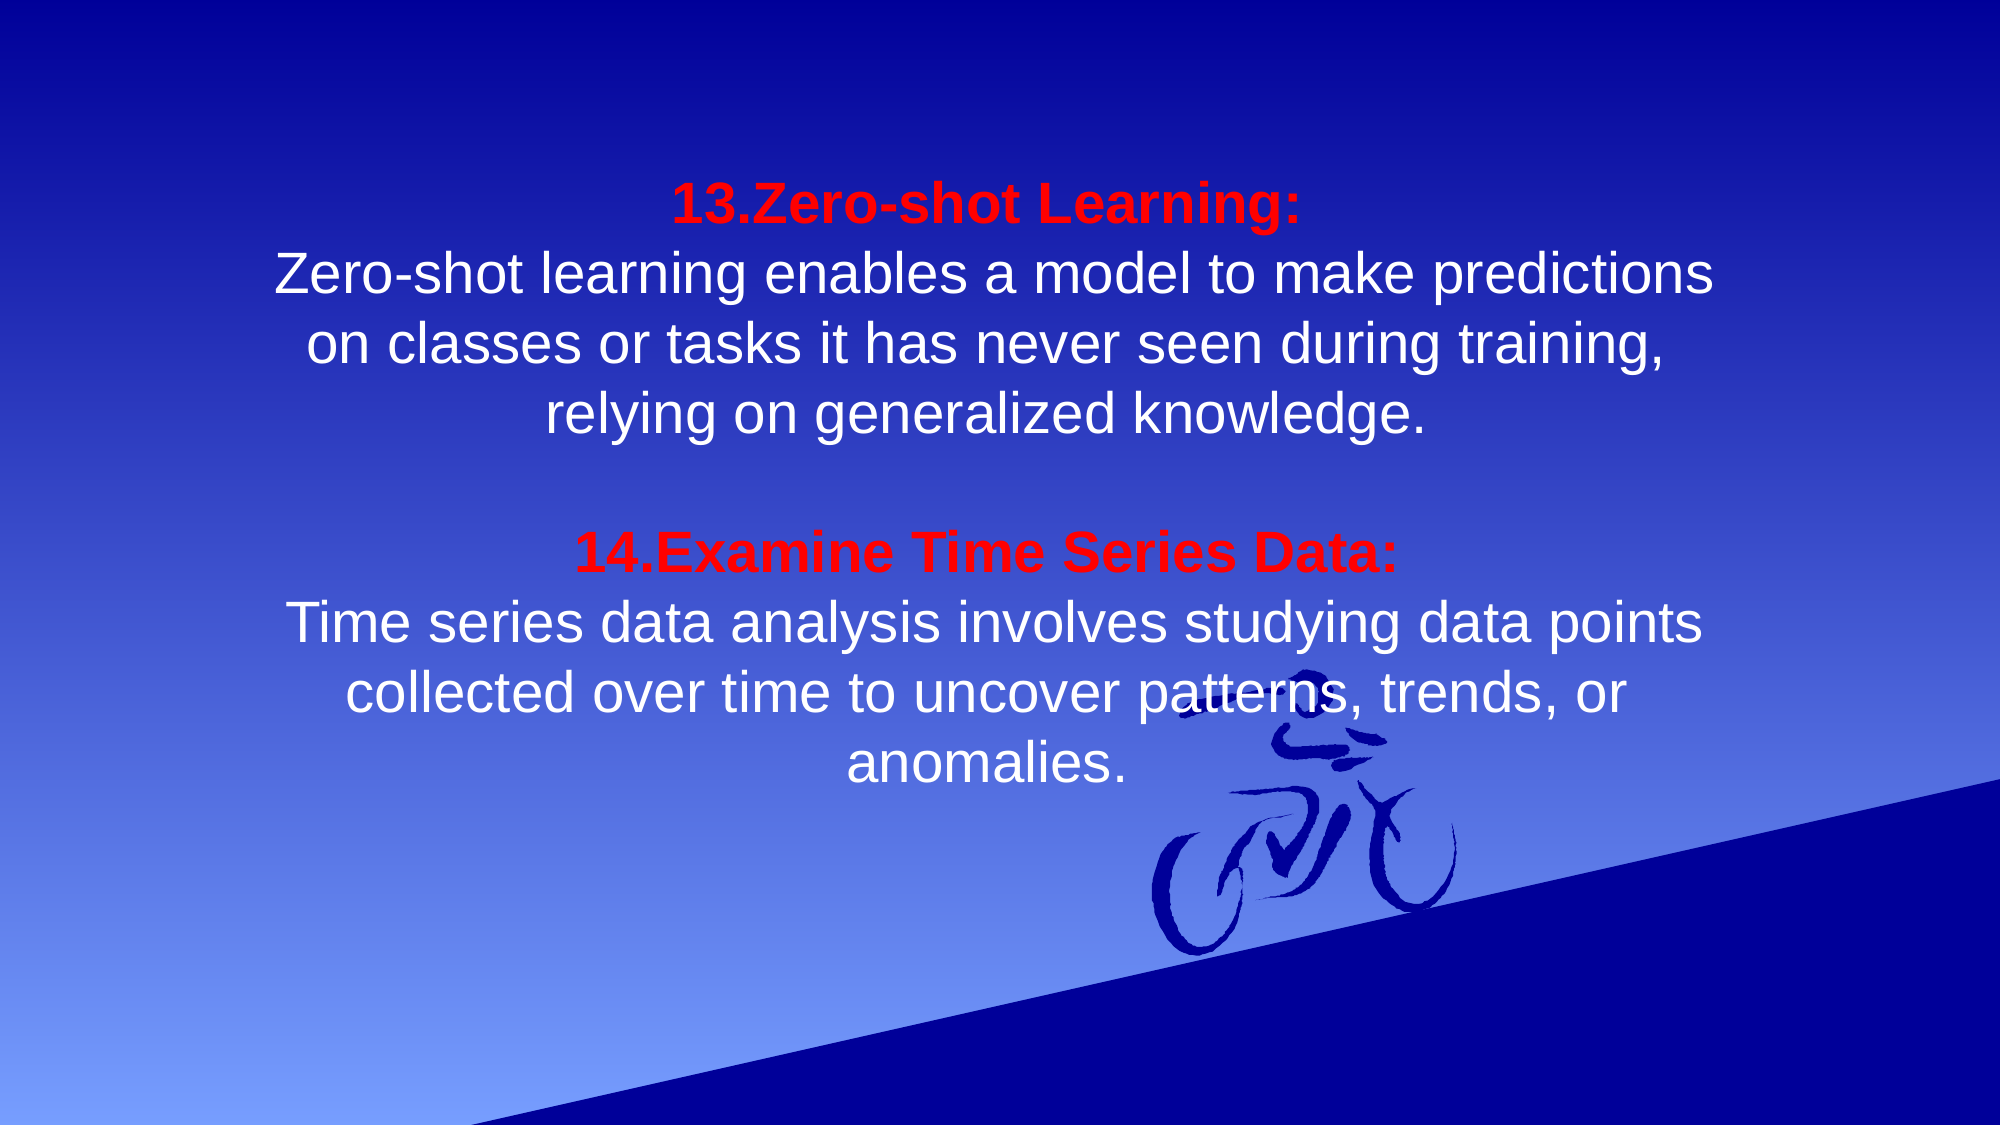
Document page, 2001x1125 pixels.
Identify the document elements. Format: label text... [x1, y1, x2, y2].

text_box 13.Zero-shot Learning: Zero-shot learning enables a model to make predictions on classes or tasks it has never seen during training, relying on generalized knowledge. 14.Examine Time Series Data: Time series data analysis involves studying data points collected over time to uncover patterns, trends, or anomalies. [233, 157, 1742, 978]
